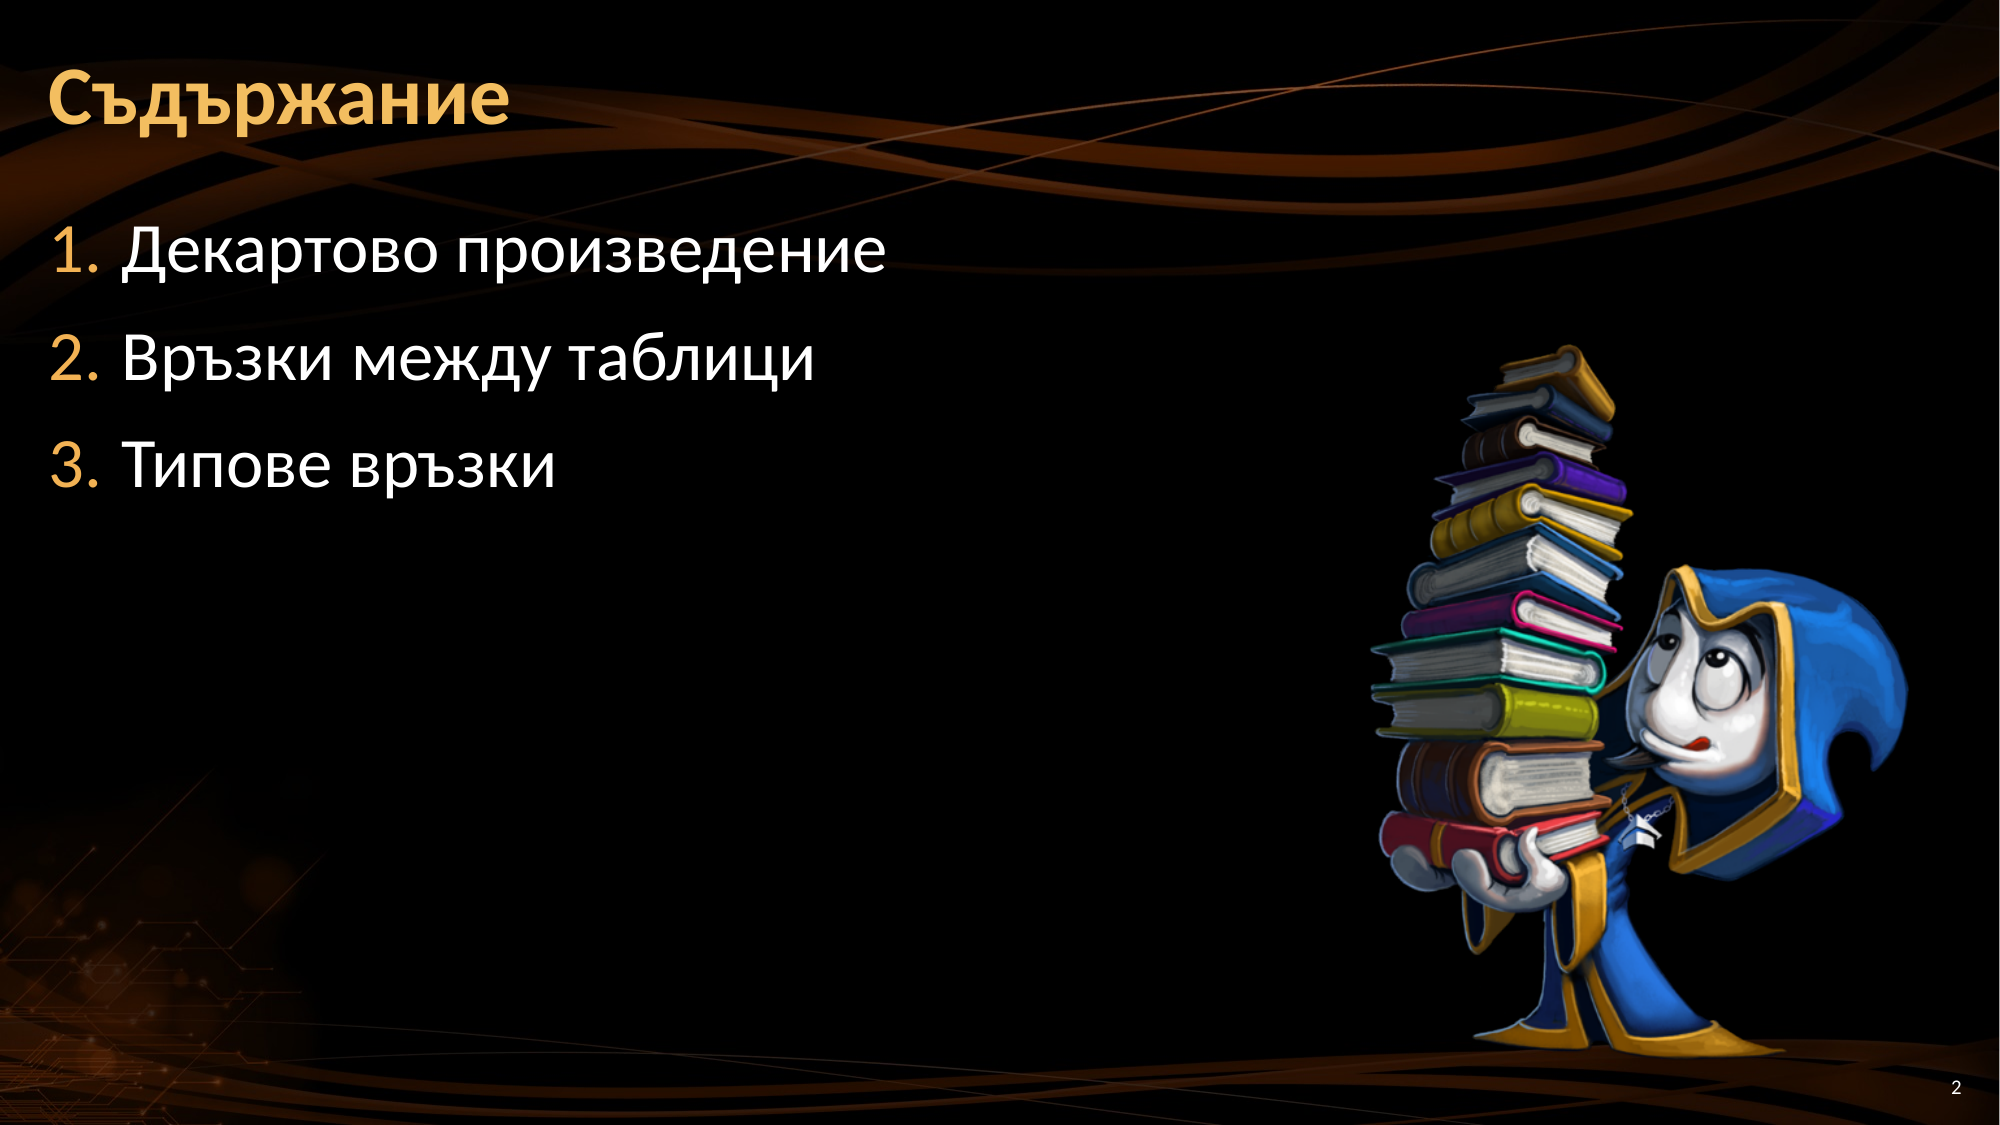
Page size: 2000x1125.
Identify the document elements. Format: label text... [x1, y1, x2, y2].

picture [0, 0, 2000, 1125]
title Съдържание [30, 6, 1602, 189]
list Декартово произведение Връзки между таблици Типове връзки [31, 195, 1968, 1103]
